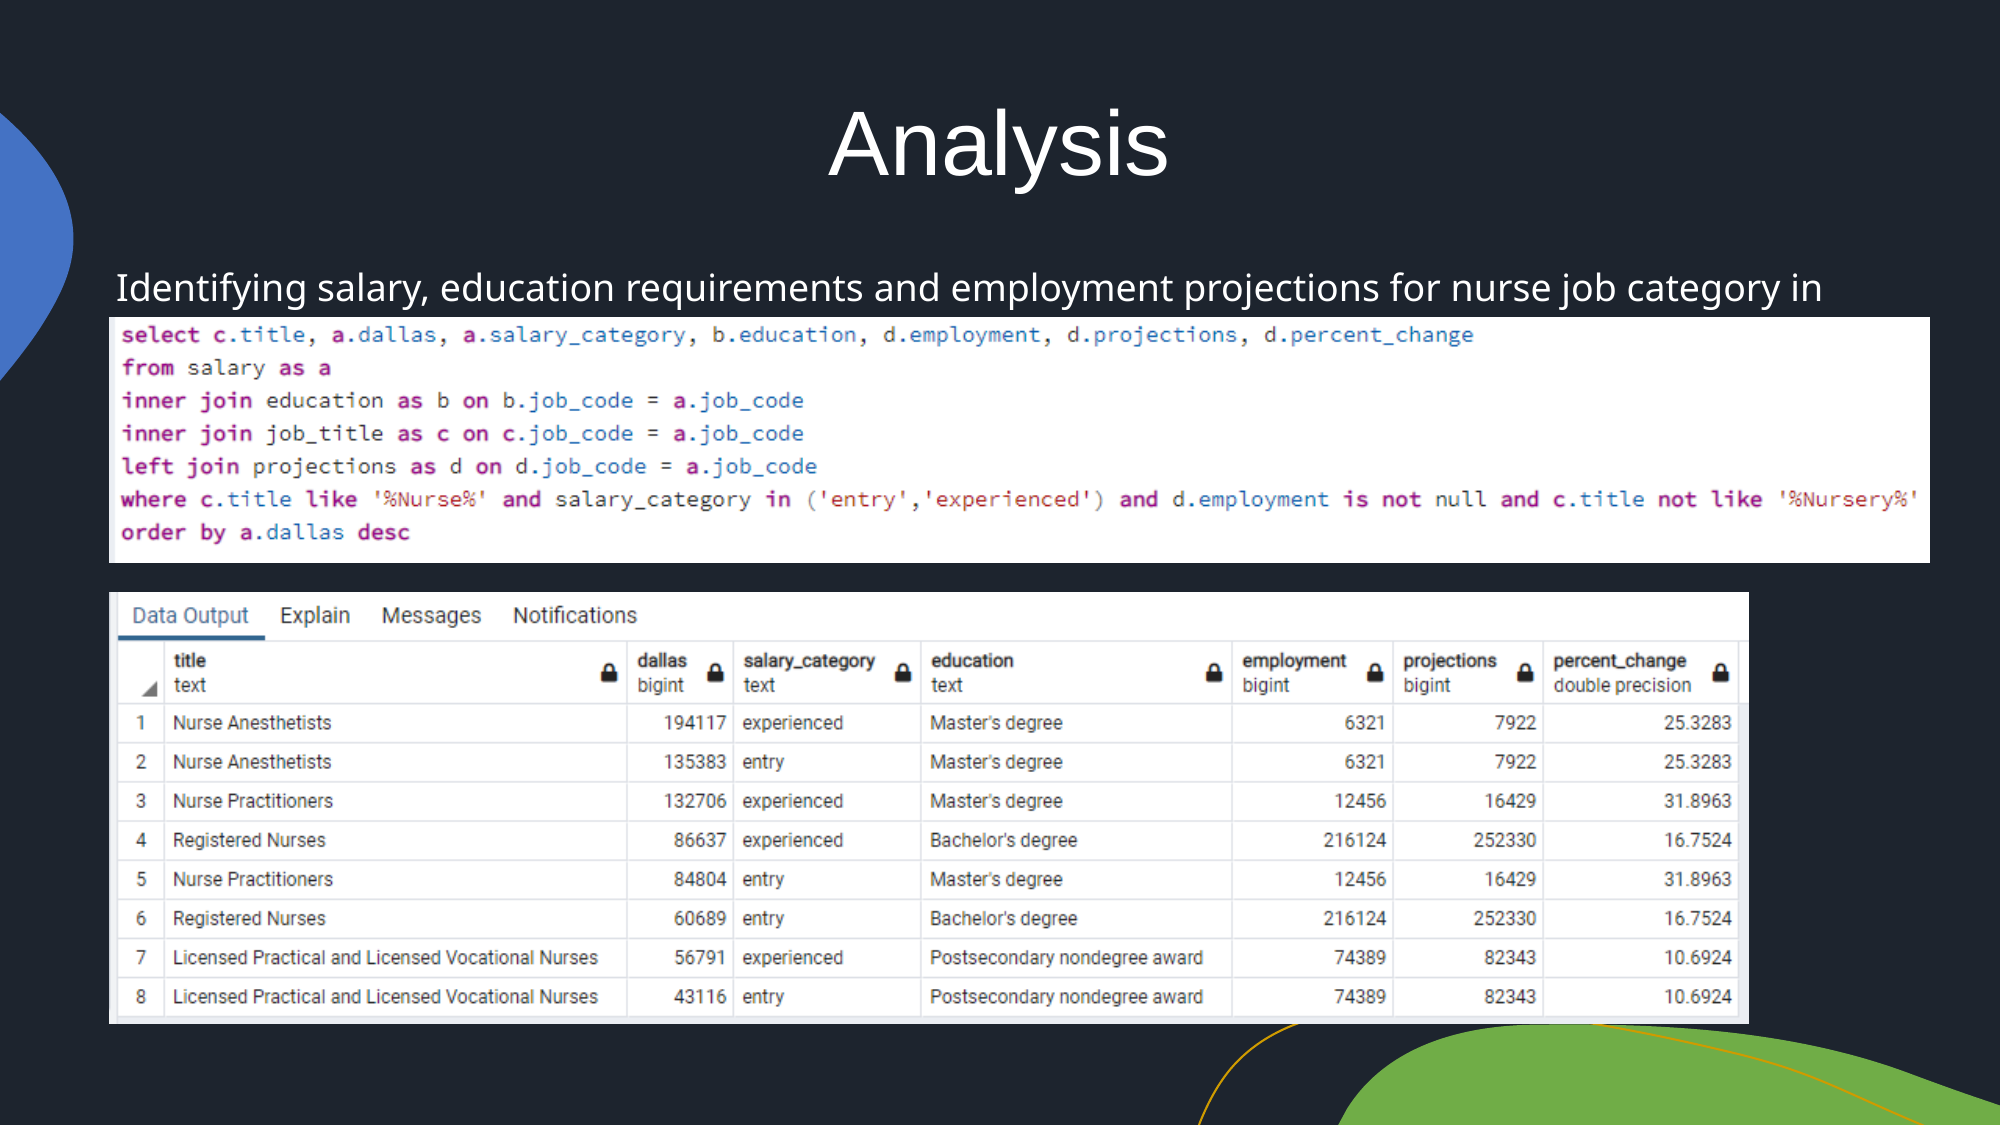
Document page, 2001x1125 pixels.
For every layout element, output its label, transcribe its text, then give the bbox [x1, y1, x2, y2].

title Analysis [125, 62, 1875, 229]
picture [109, 591, 1749, 1024]
picture [109, 316, 1931, 563]
text_box Identifying salary, education requirements and employment projections for nurse job category in Dallas MSA [101, 256, 1891, 362]
